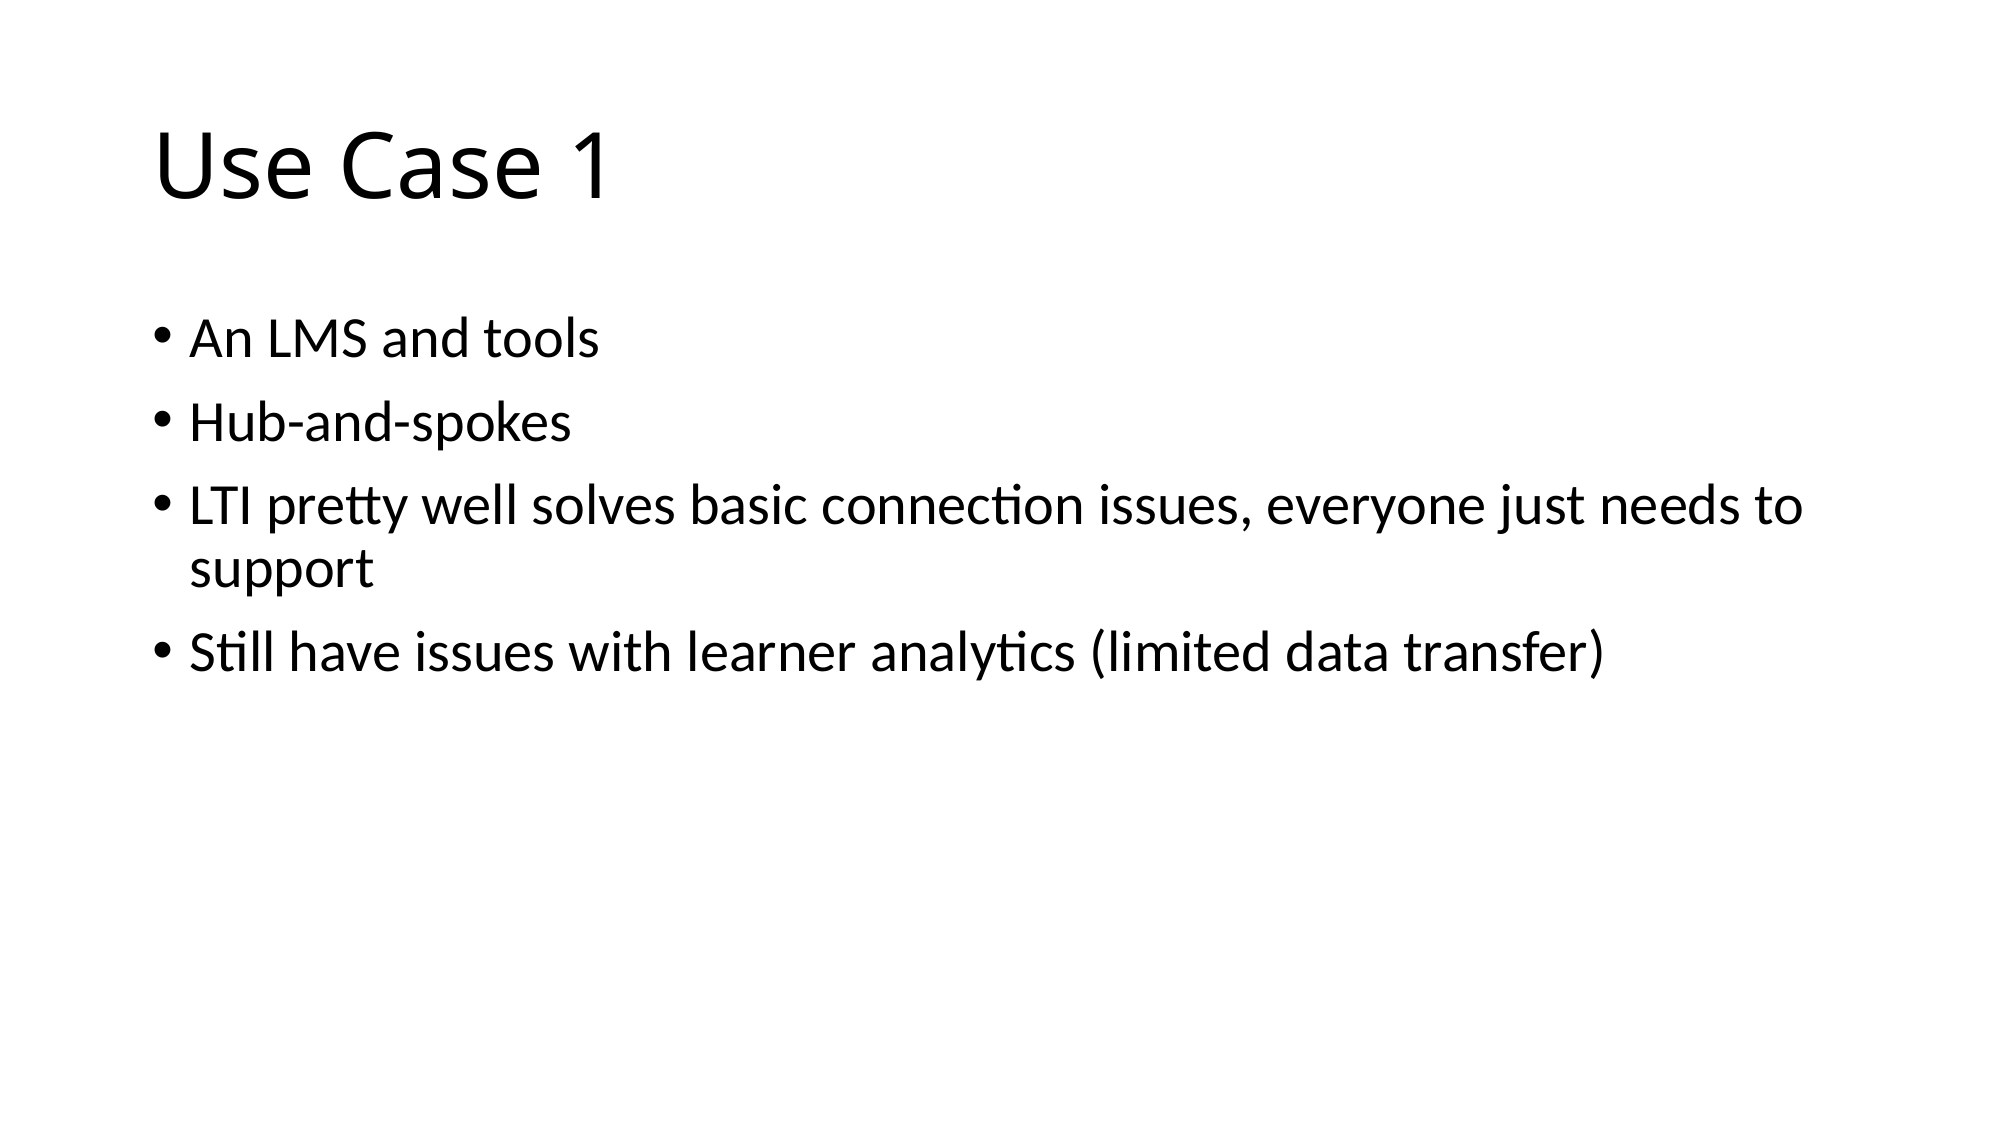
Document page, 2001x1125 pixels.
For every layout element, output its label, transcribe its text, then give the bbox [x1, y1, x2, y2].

title Use Case 1 [137, 59, 1863, 278]
list An LMS and tools Hub-and-spokes LTI pretty well solves basic connection issues, everyone just needs to support Still have issues with learner analytics (limited data transfer) [137, 299, 1863, 1014]
